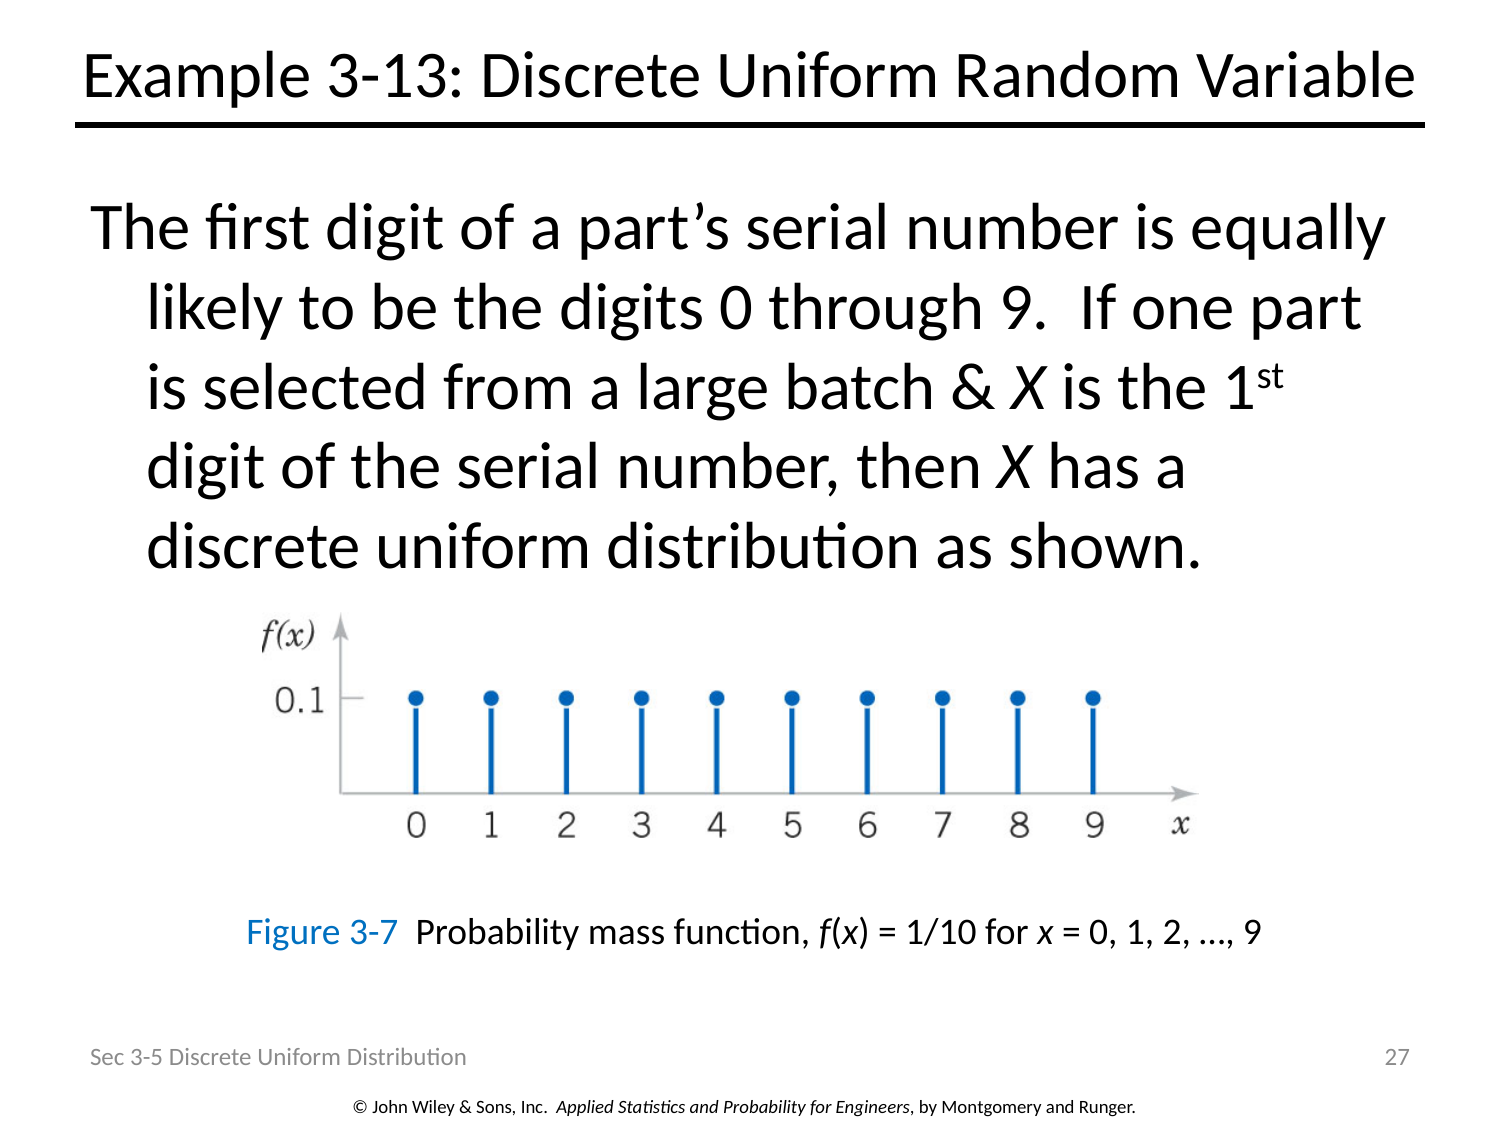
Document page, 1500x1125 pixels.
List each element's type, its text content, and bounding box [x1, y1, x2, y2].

slide_number 27 [1250, 1025, 1425, 1085]
title Example 3-13: Discrete Uniform Random Variable [62, 0, 1438, 143]
text_box Figure 3-7 Probability mass function, f(x) = 1/10 for x = 0, 1, 2, …, 9 [231, 899, 1278, 960]
footer Sec 3-5 Discrete Uniform Distribution [75, 1025, 888, 1085]
picture [262, 612, 1200, 838]
list The first digit of a part’s serial number is equally likely to be the digits 0 through 9. If one part is selected from a large batch & X is the 1st digit of the serial number, then X has a discrete uniform distribution as shown. [75, 174, 1425, 988]
